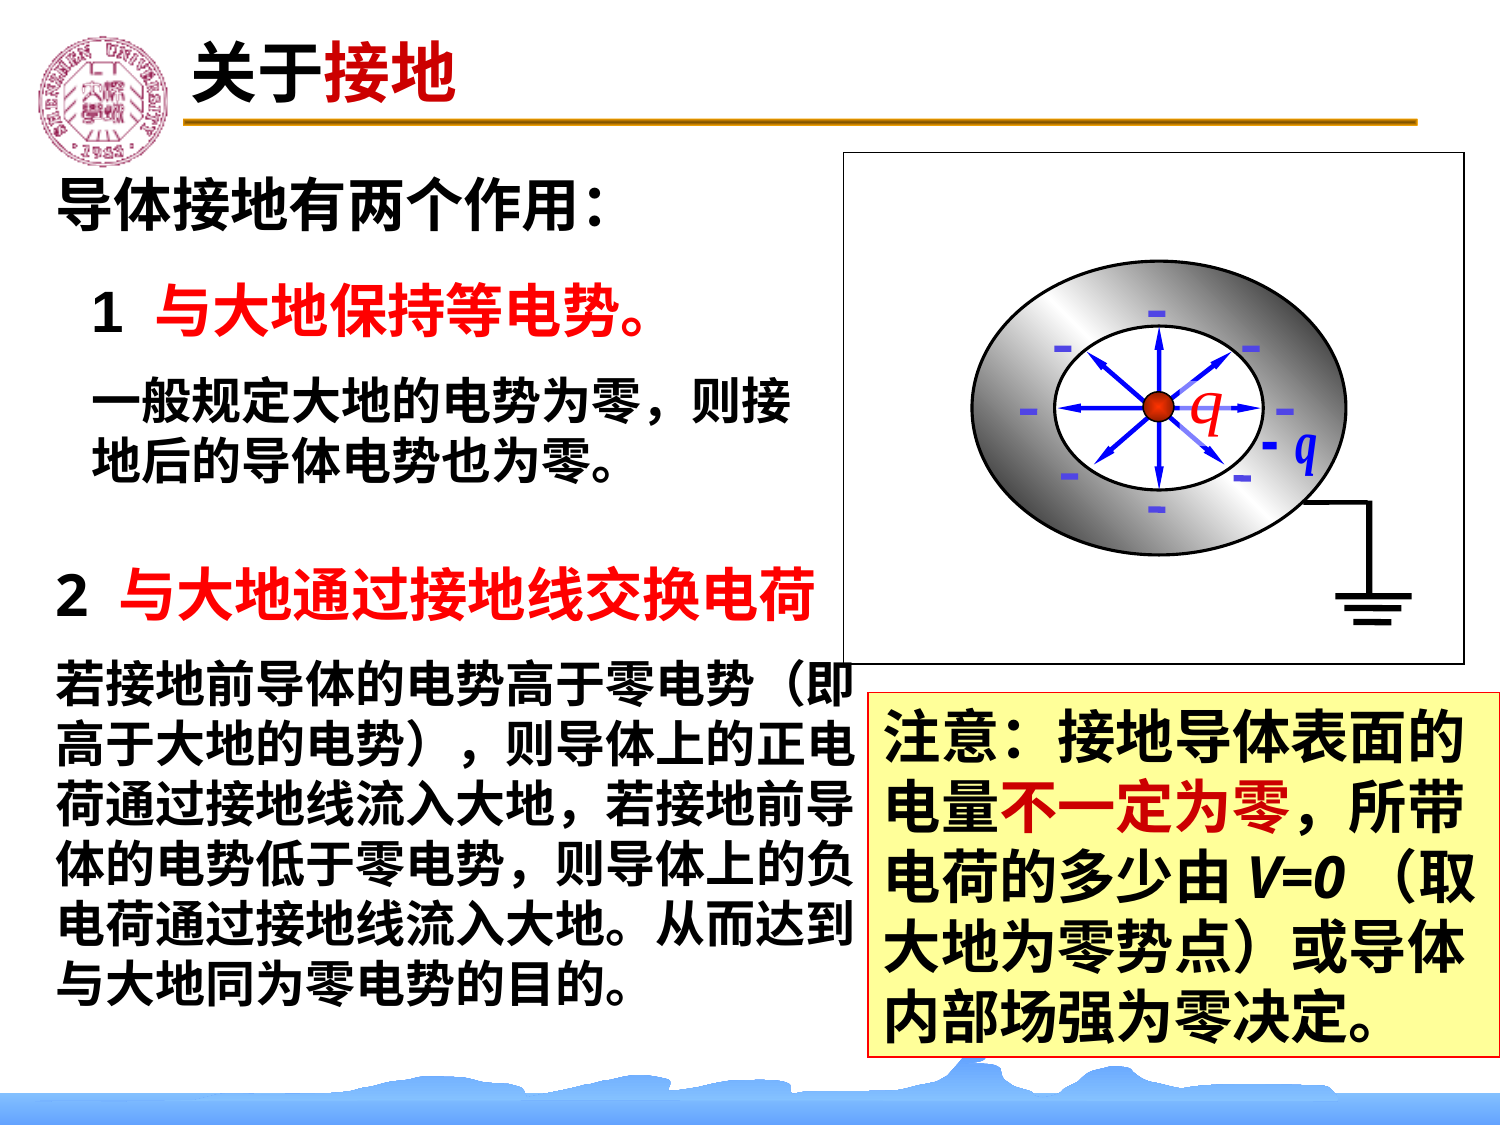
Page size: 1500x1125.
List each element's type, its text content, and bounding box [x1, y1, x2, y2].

text_box 导体接地有两个作用： [41, 160, 656, 246]
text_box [843, 152, 1465, 665]
picture [23, 23, 188, 176]
text_box 1 与大地保持等电势。 一般规定大地的电势为零，则接地后的导体电势也为零。 [76, 267, 809, 497]
text_box 注意：接地导体表面的电量不一定为零，所带电荷的多少由V=0（取大地为零势点）或导体内部场强为零决定。 [868, 692, 1500, 1058]
text_box 2 与大地通过接地线交换电荷 [41, 550, 838, 636]
text_box 关于接地 [175, 23, 625, 119]
text_box 若接地前导体的电势高于零电势（即高于大地的电势），则导体上的正电荷通过接地线流入大地，若接地前导体的电势低于零电势，则导体上的负电荷通过接地线流入大地。从而达到与大地同为零电势的目的。 [41, 645, 880, 1020]
